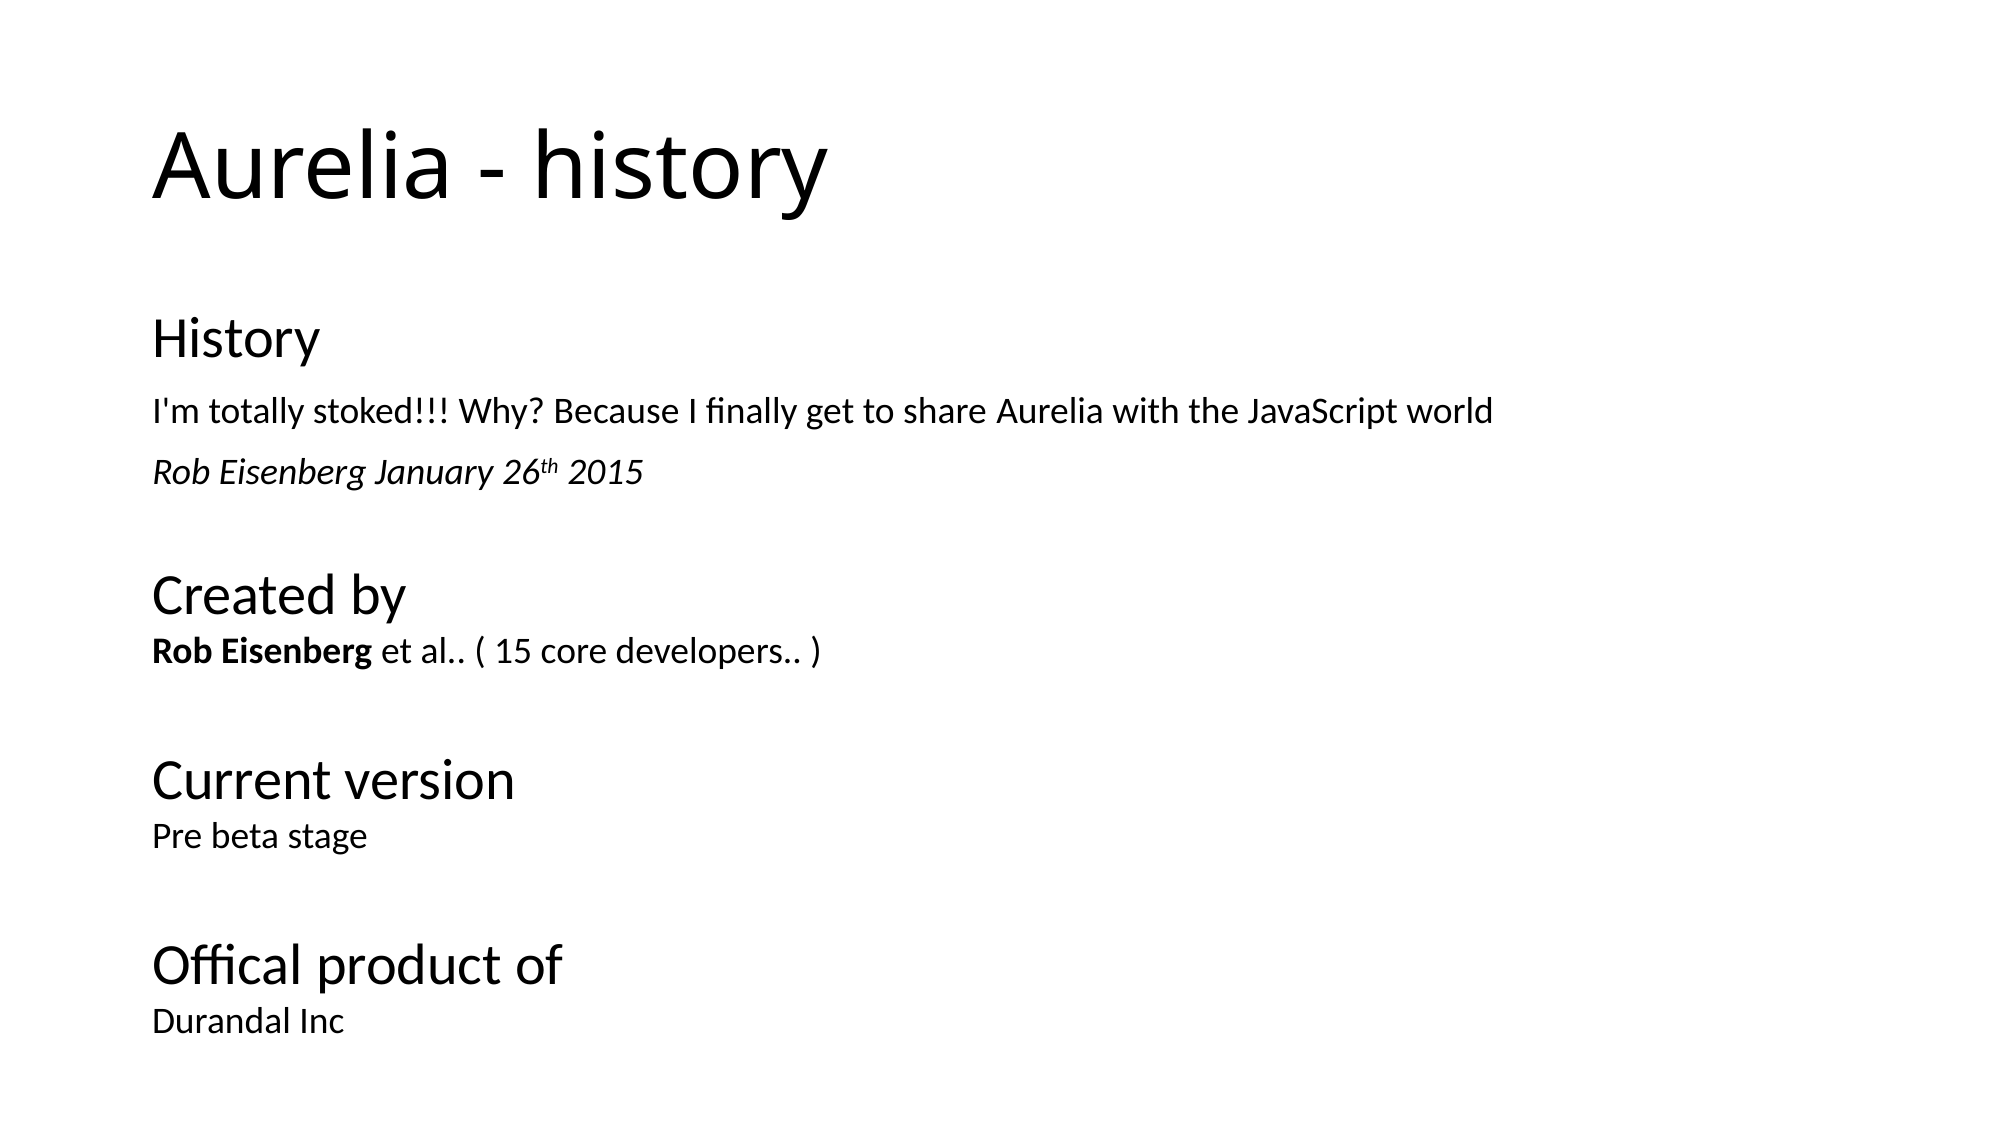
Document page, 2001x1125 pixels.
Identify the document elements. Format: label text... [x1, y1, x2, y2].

title Aurelia - history [137, 59, 1863, 278]
list History I'm totally stoked!!! Why? Because I finally get to share Aurelia with the JavaScript world Rob Eisenberg January 26th 2015 [137, 299, 1863, 675]
text_box Created by Rob Eisenberg et al.. ( 15 core developers.. ) Current version Pre beta stage Offical product of Durandal Inc [137, 548, 1616, 1049]
